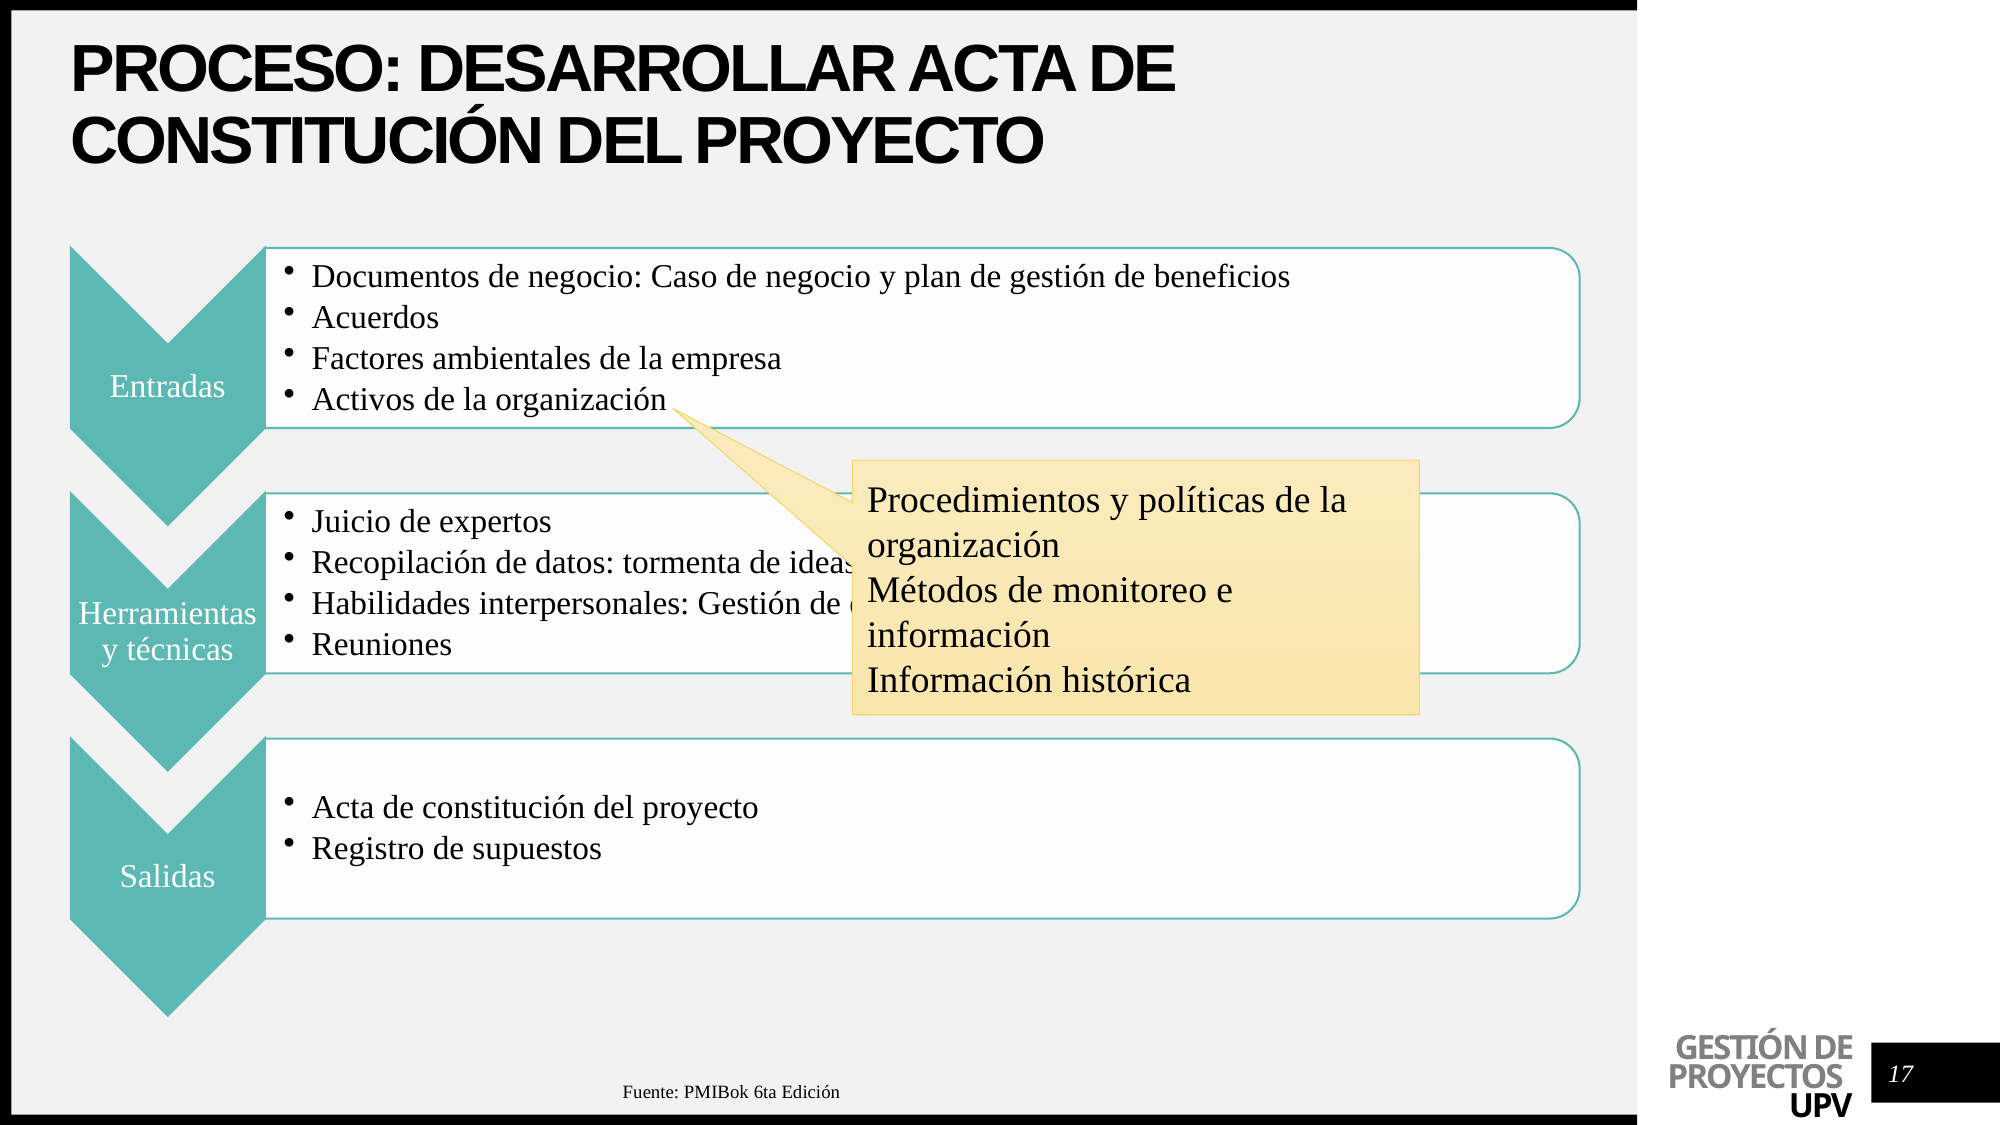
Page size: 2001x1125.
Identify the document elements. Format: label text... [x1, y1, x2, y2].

slide_number 17 [1877, 1050, 1924, 1096]
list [70, 247, 1580, 1016]
text_box Fuente: PMIBok 6ta Edición [607, 1072, 1580, 1110]
title Proceso: desarrollar Acta de constitución del proyecto [70, 70, 1580, 142]
